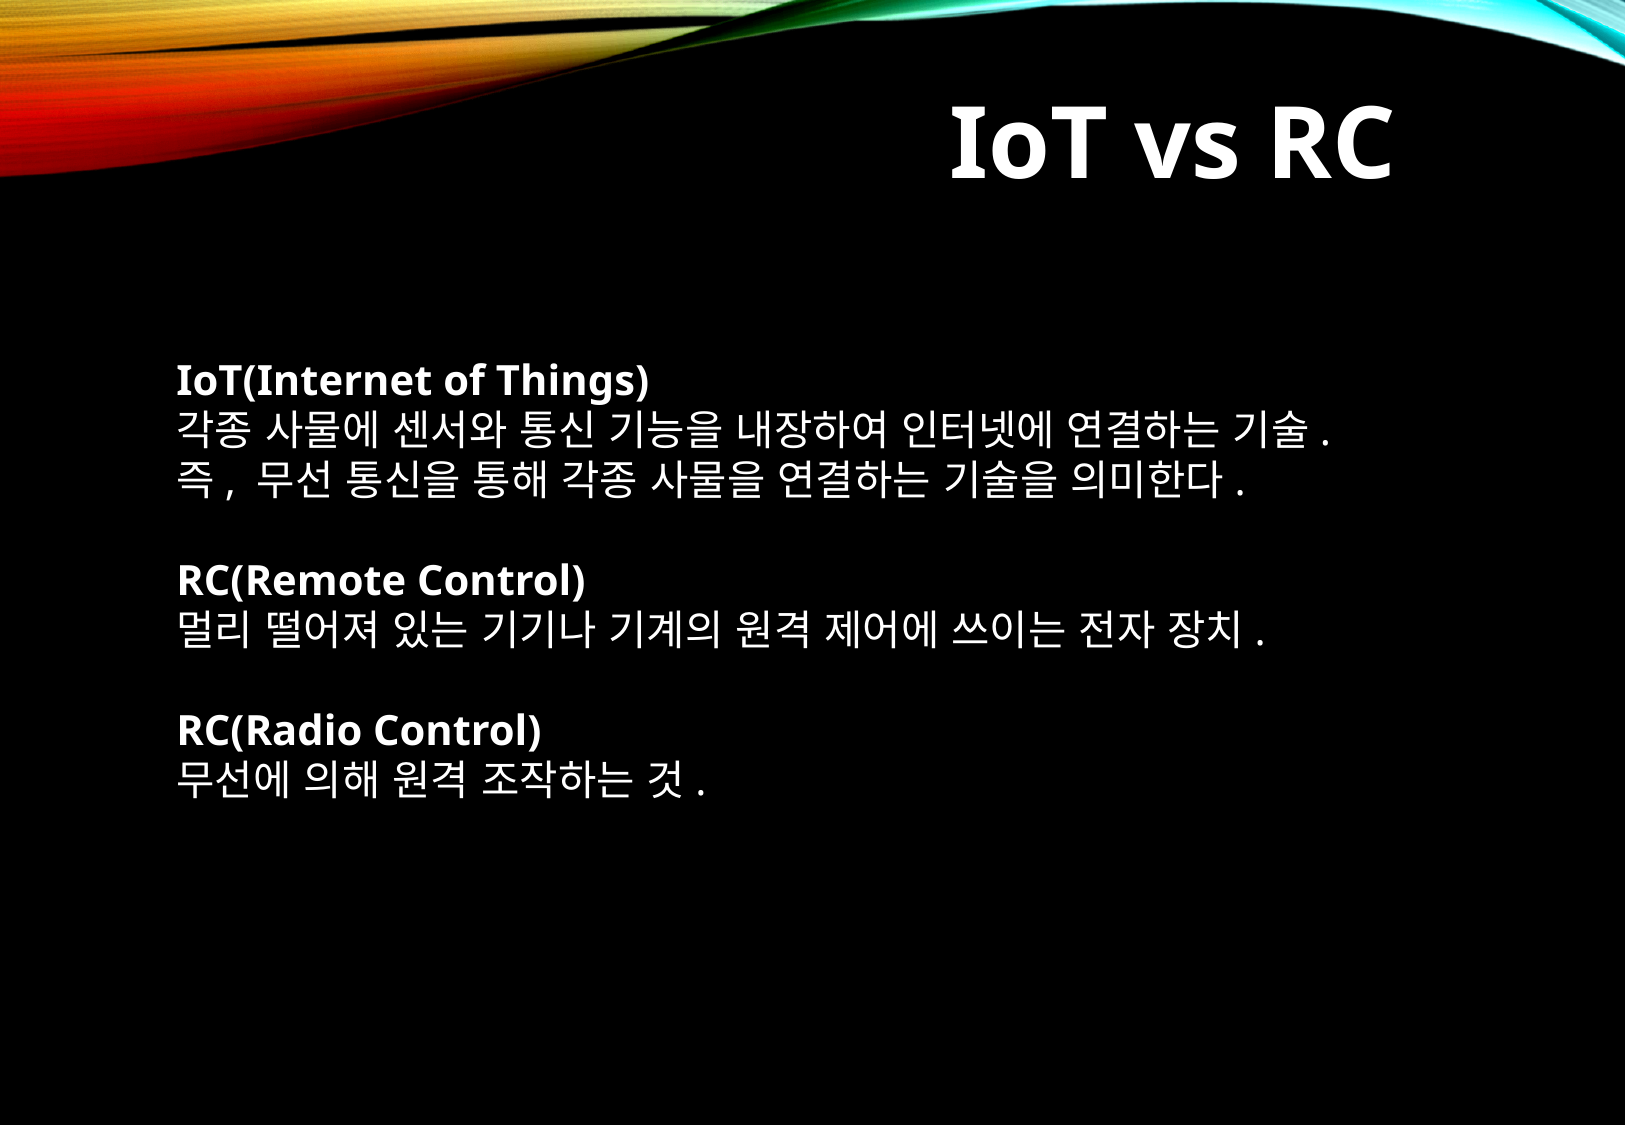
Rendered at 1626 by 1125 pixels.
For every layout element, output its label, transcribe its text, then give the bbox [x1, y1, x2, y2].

text_box IoT(Internet of Things) 각종 사물에 센서와 통신 기능을 내장하여 인터넷에 연결하는 기술. 즉, 무선 통신을 통해 각종 사물을 연결하는 기술을 의미한다. RC(Remote Control) 멀리 떨어져 있는 기기나 기계의 원격 제어에 쓰이는 전자 장치. RC(Radio Control) 무선에 의해 원격 조작하는 것. [161, 346, 1467, 812]
picture [0, 0, 1625, 178]
text_box IoT vs RC [934, 71, 1412, 207]
